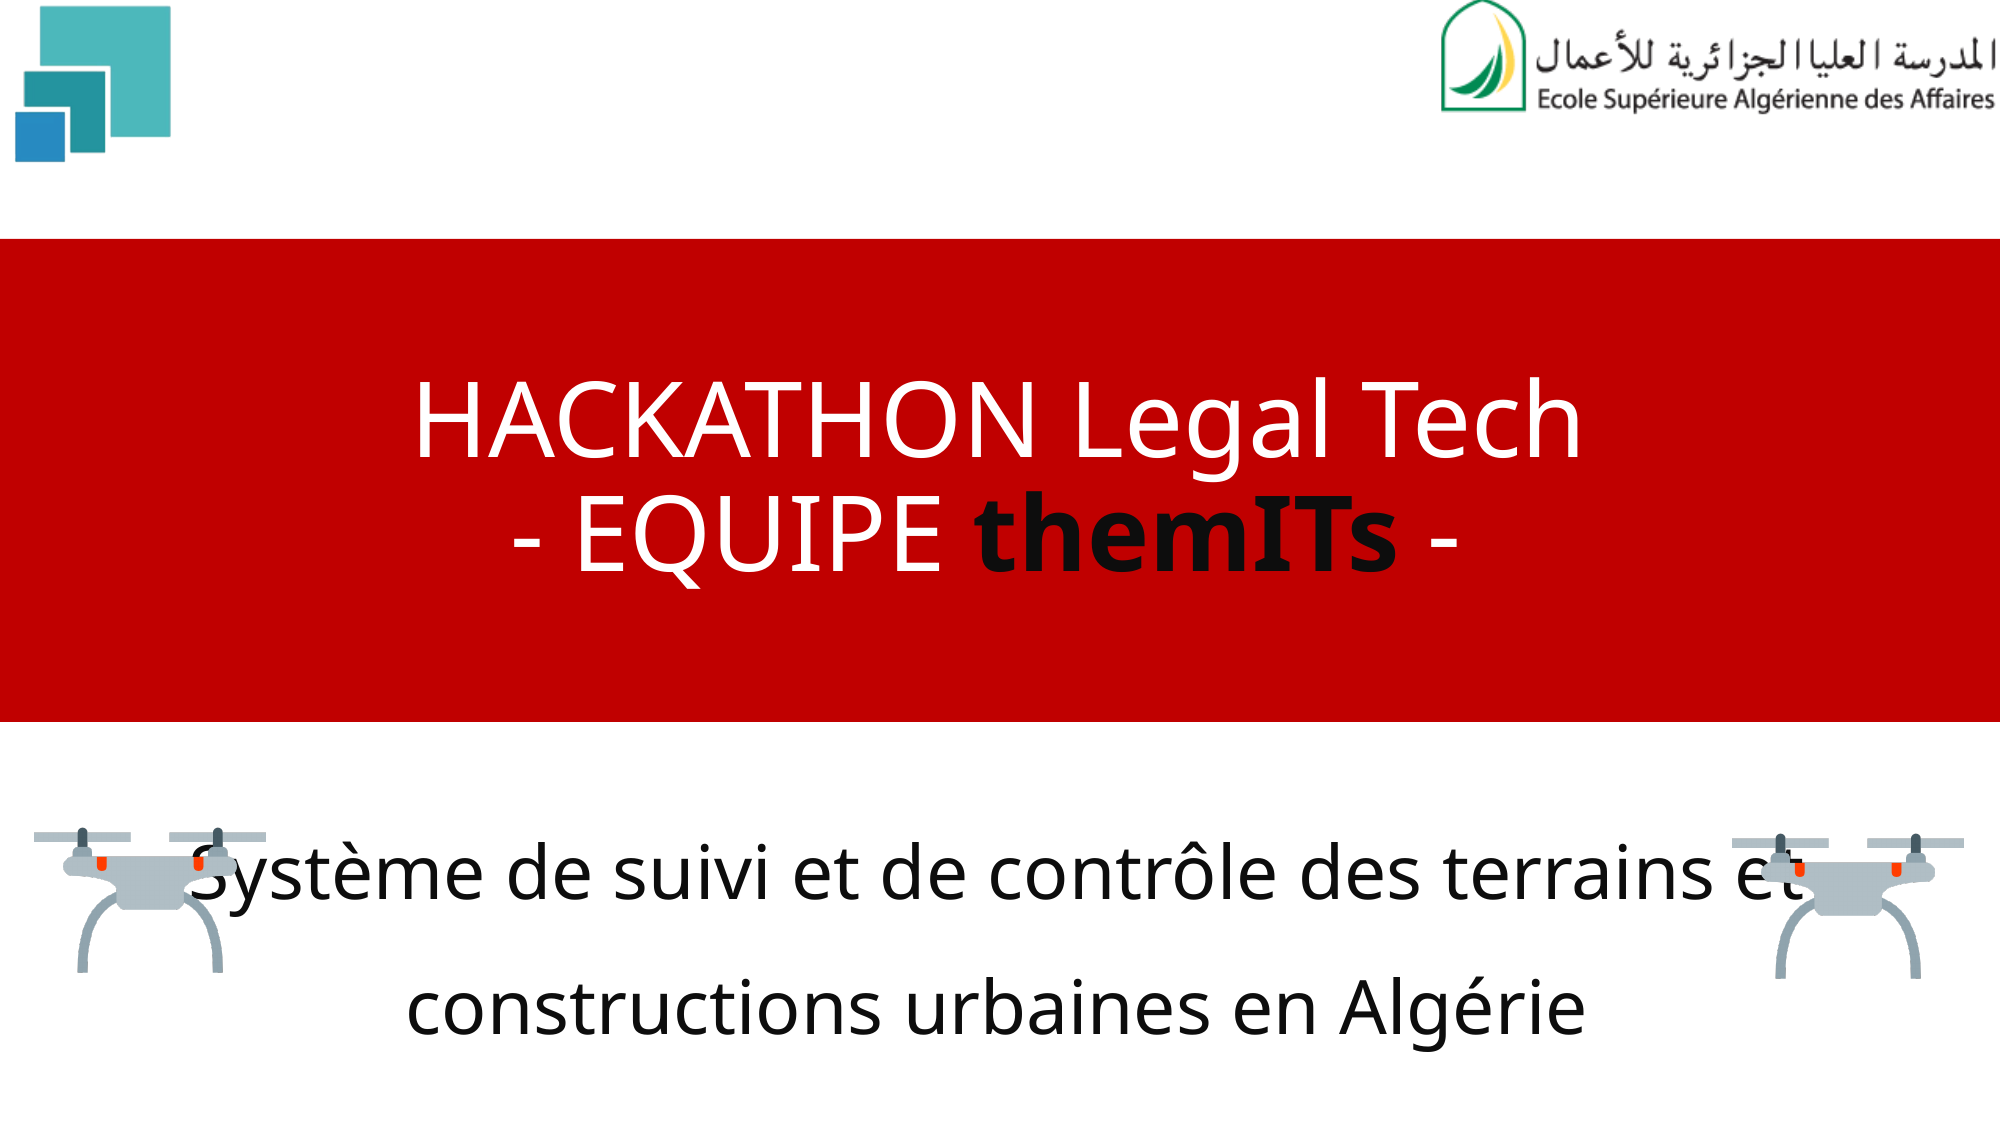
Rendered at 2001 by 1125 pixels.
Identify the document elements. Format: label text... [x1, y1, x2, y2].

picture [1437, 0, 2000, 141]
subtitle Système de suivi et de contrôle des terrains et constructions urbaines en Algérie [95, 772, 1899, 869]
text_box [0, 238, 2000, 723]
picture [1732, 790, 1964, 1022]
picture [34, 784, 266, 1016]
picture [0, 0, 191, 177]
title HACKATHON Legal Tech - EQUIPE themITs - [97, 359, 1901, 602]
